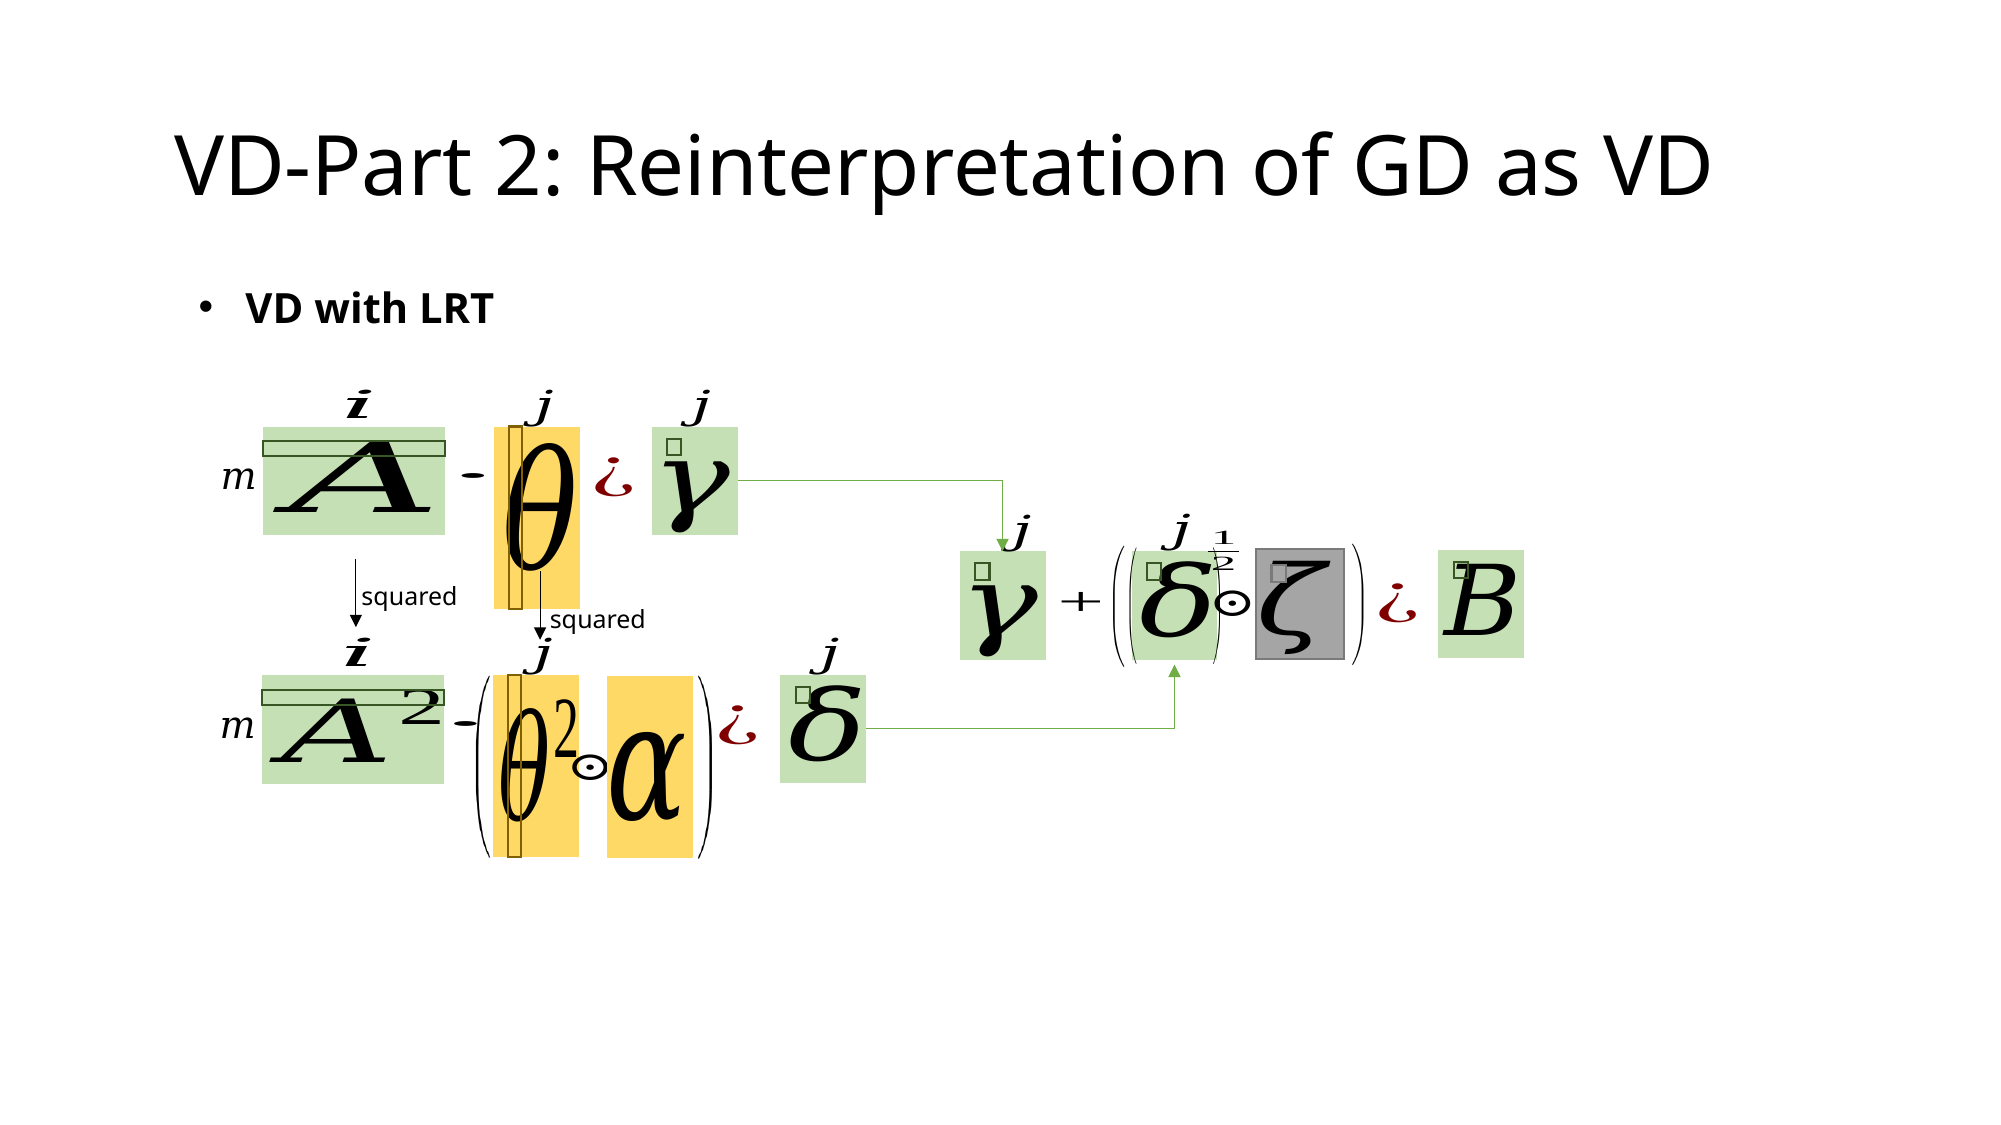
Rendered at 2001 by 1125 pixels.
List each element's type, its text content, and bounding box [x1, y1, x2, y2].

text_box squared [356, 573, 478, 619]
text_box squared [535, 596, 667, 641]
picture [1342, 540, 1371, 666]
text_box squared [346, 573, 355, 619]
text_box VD with LRT [183, 274, 1766, 339]
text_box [737, 480, 1003, 552]
text_box [666, 438, 682, 456]
text_box [507, 674, 522, 858]
text_box [262, 440, 446, 457]
picture [686, 671, 721, 860]
text_box [508, 425, 523, 610]
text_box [866, 664, 1175, 729]
text_box [261, 689, 445, 706]
text_box [795, 686, 811, 704]
text_box [974, 562, 991, 581]
text_box [1453, 561, 1469, 579]
picture [467, 670, 502, 860]
picture [1105, 542, 1242, 665]
text_box [1270, 564, 1287, 583]
title VD-Part 2: Reinterpretation of GD as VD [137, 59, 1863, 278]
